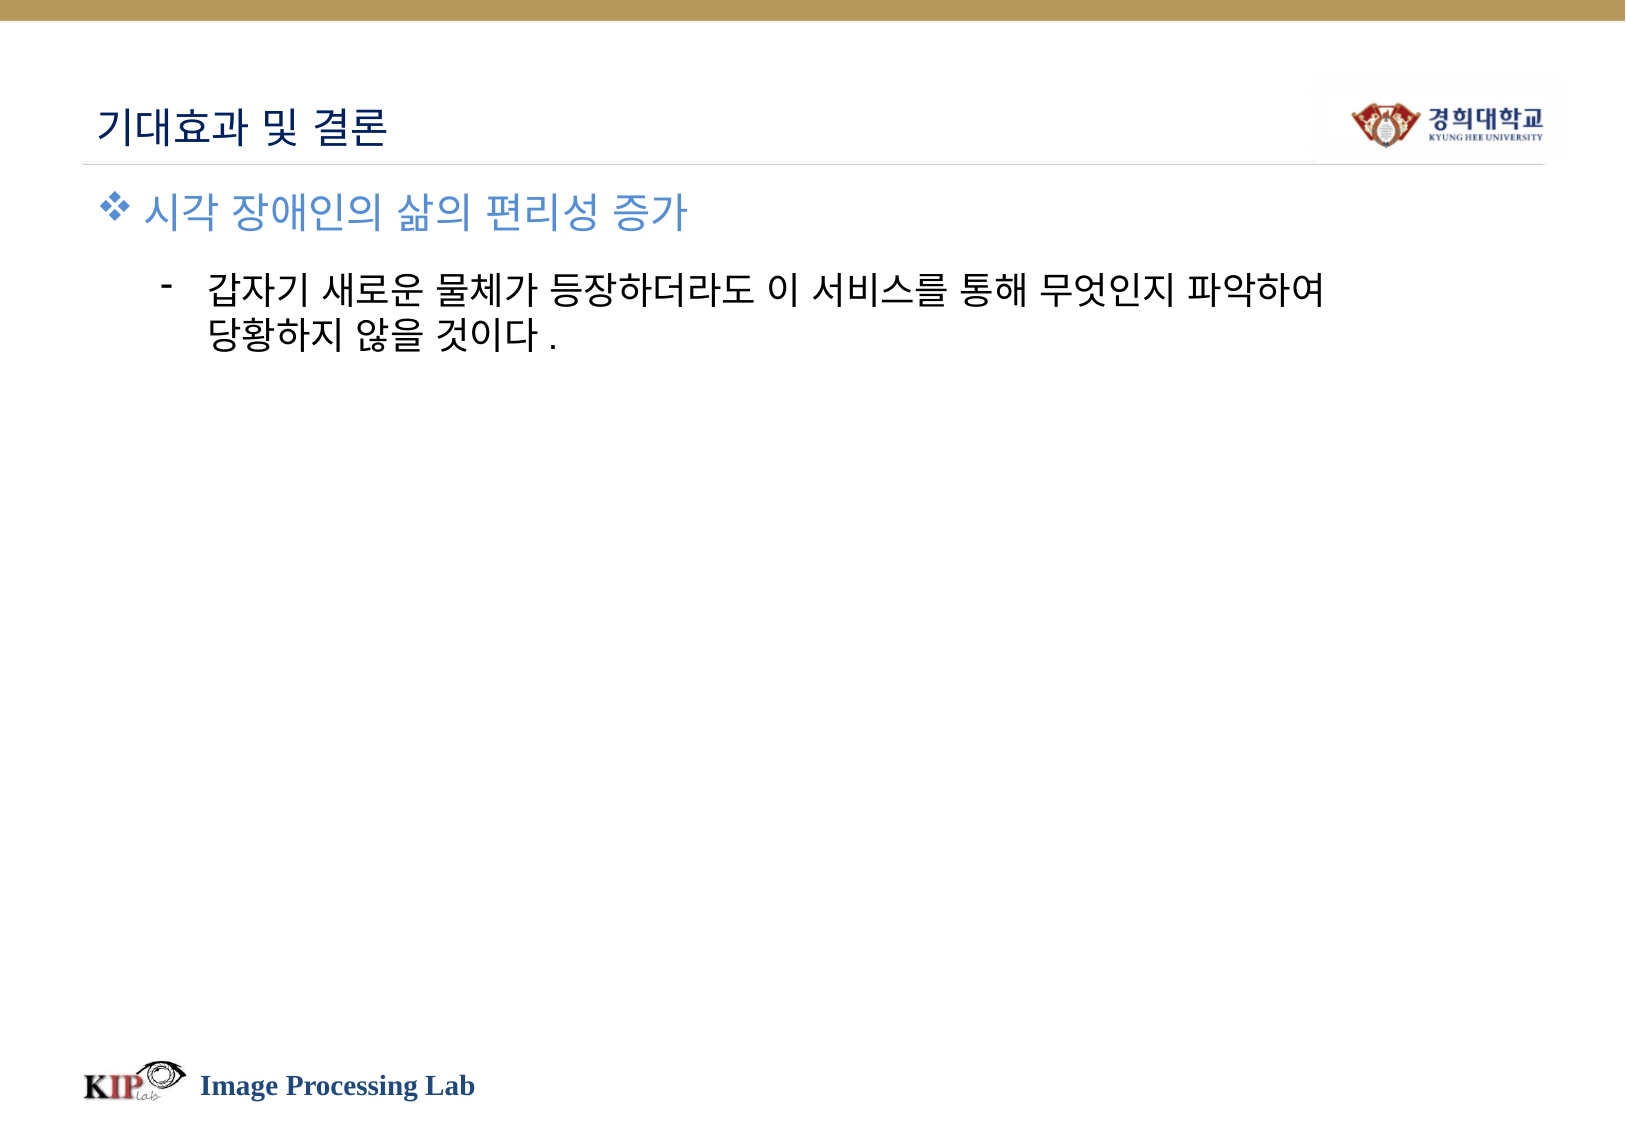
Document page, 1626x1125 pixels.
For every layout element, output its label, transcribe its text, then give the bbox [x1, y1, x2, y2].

picture [0, 0, 1625, 1125]
text_box 시각 장애인의 삶의 편리성 증가 갑자기 새로운 물체가 등장하더라도 이 서비스를 통해 무엇인지 파악하여 당황하지 않을 것이다. [94, 184, 1420, 357]
title 기대효과 및 결론 [94, 100, 513, 184]
text_box Image Processing Lab [198, 1064, 478, 1102]
